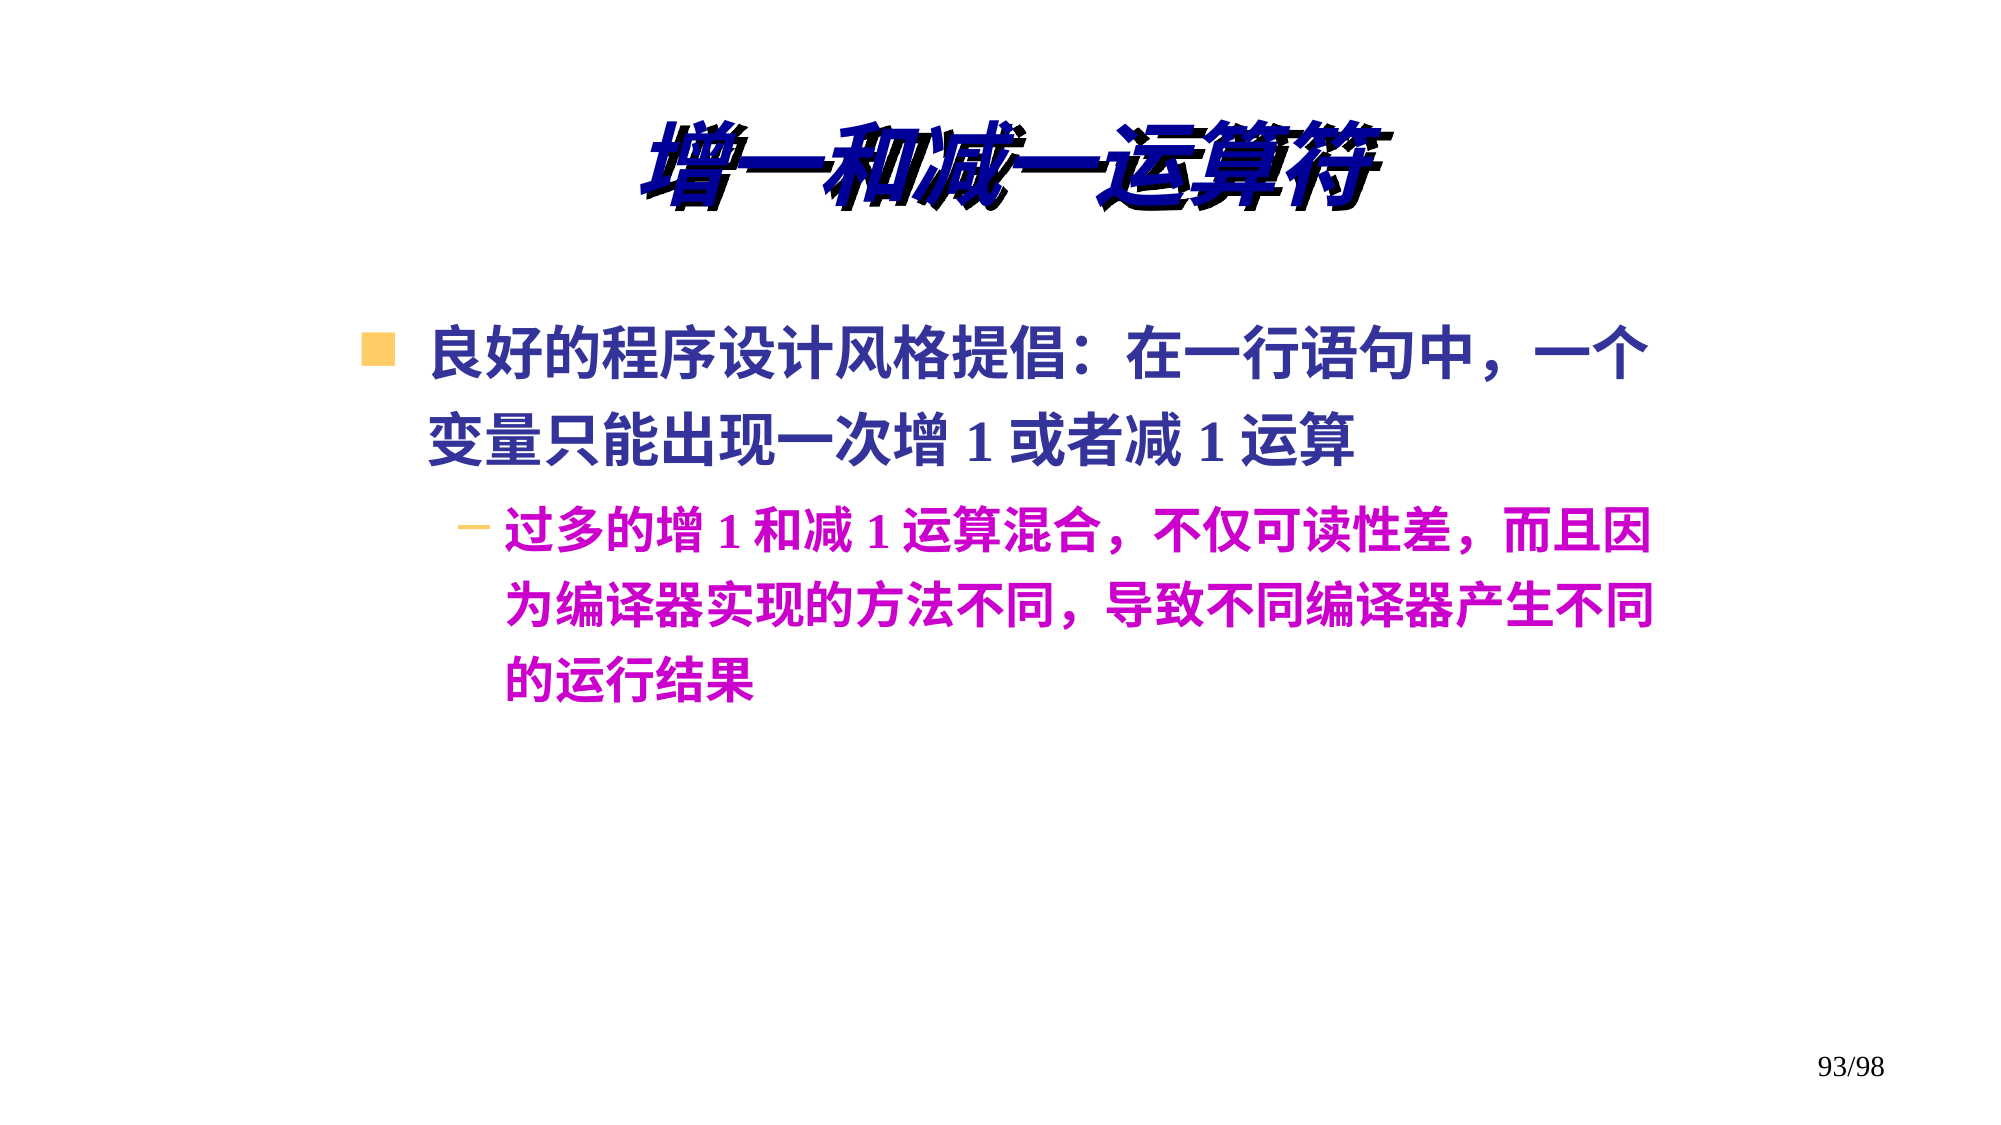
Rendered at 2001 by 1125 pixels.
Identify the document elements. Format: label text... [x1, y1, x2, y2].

title 增一和减一运算符 [148, 101, 1855, 240]
list 良好的程序设计风格提倡：在一行语句中，一个变量只能出现一次增1或者减1运算 过多的增1和减1运算混合，不仅可读性差，而且因为编译器实现的方法不同，导致不同编译器产生不同的运行结果 [349, 290, 1710, 1001]
